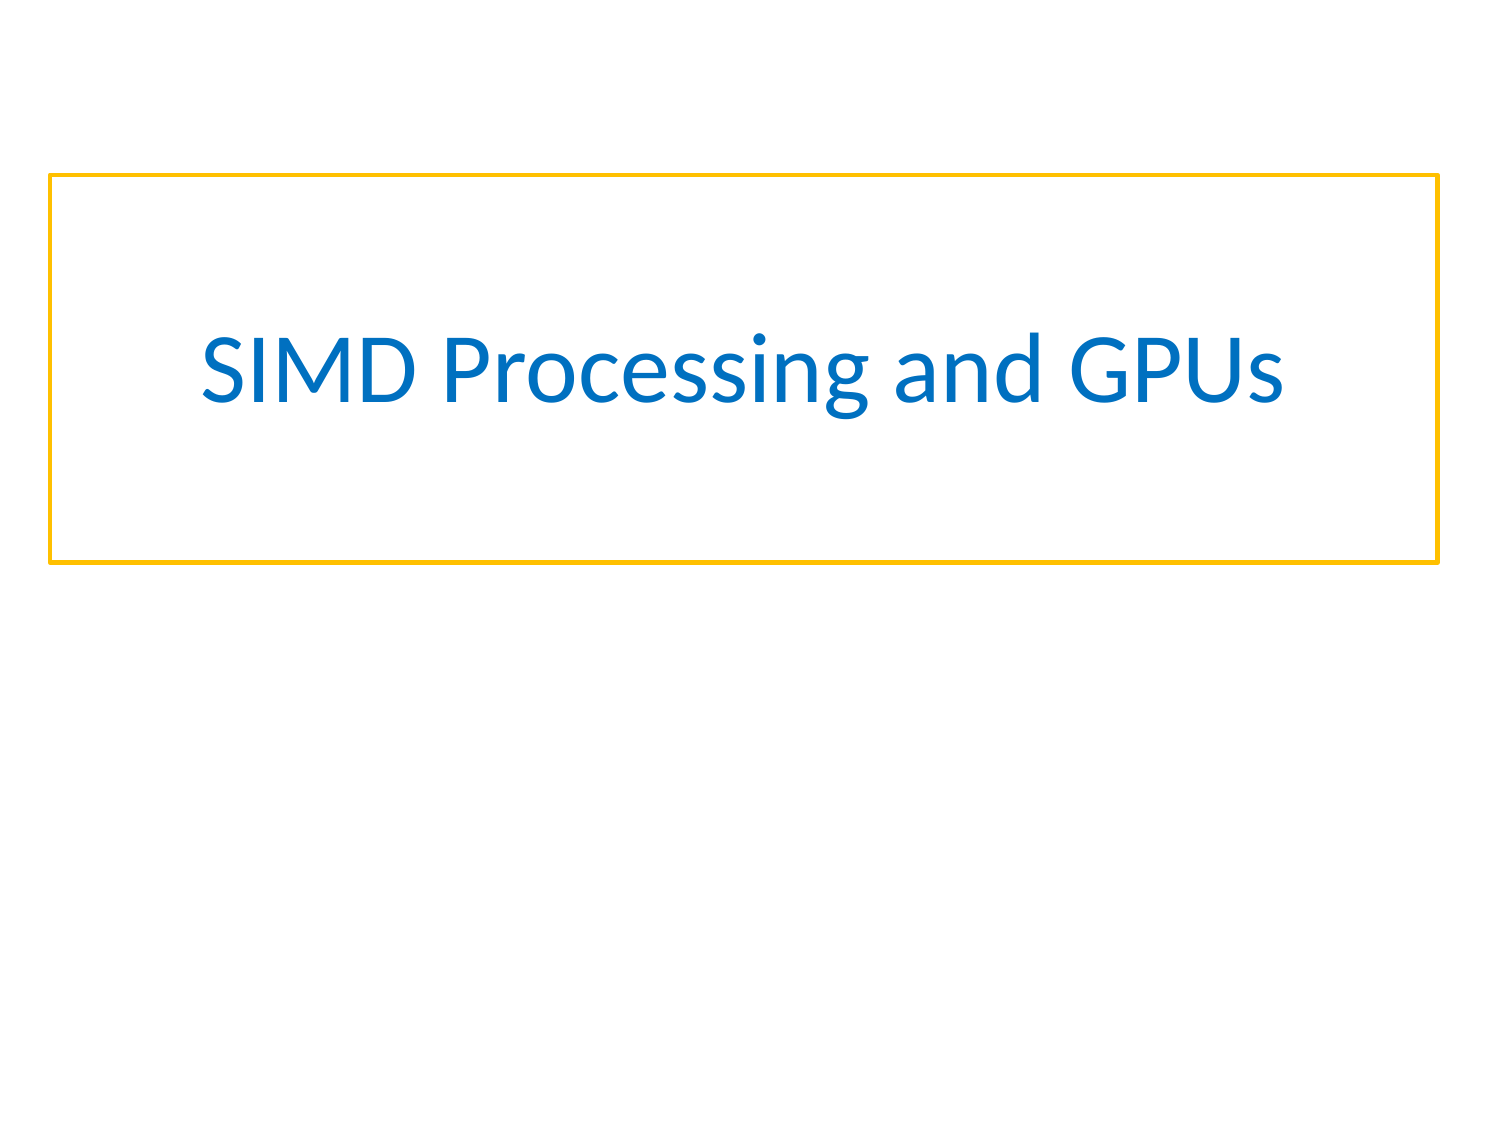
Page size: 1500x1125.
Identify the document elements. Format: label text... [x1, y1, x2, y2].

text_box SIMD Processing and GPUs [50, 174, 1438, 563]
